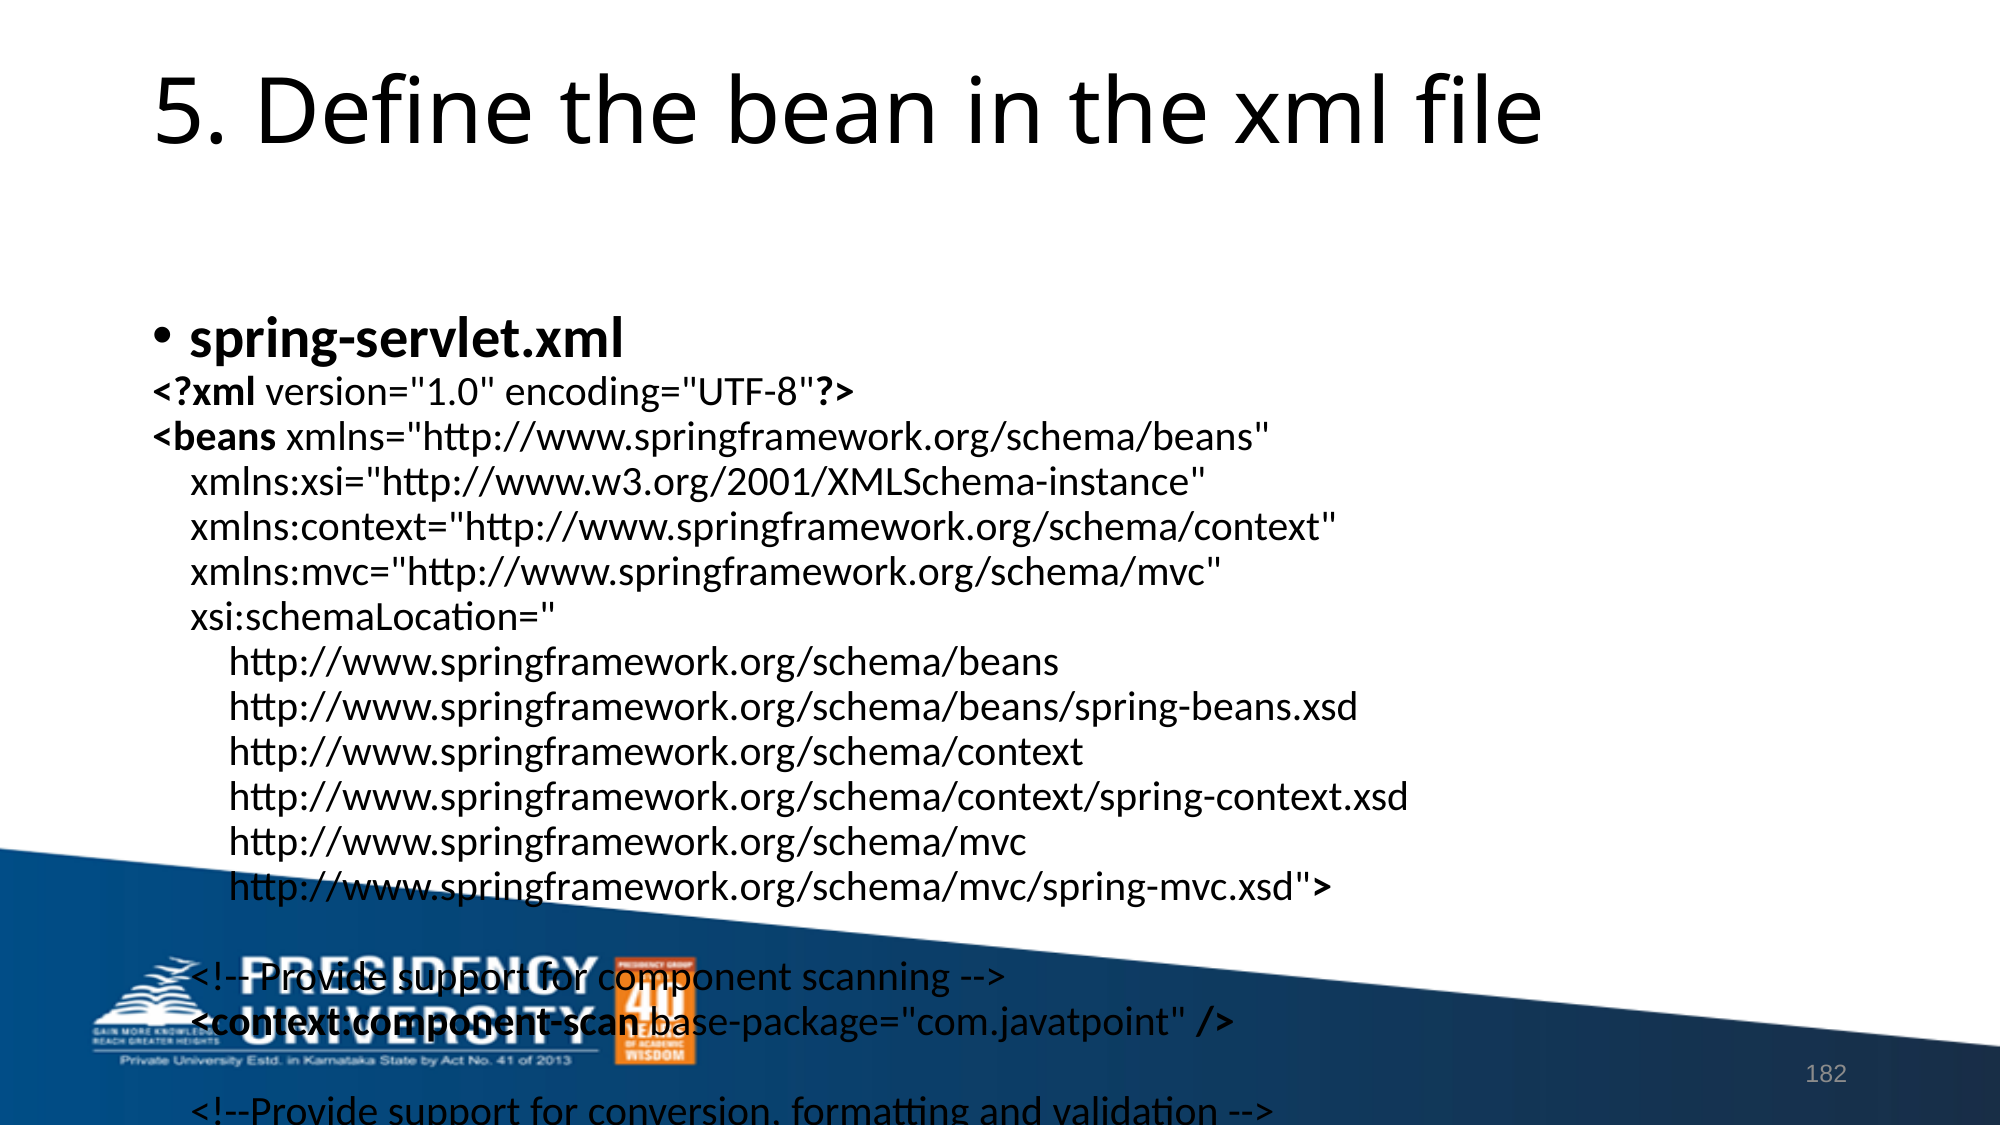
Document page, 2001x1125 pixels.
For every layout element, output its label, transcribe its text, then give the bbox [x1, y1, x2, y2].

title 5. Define the bean in the xml file [137, 59, 1863, 278]
slide_number 182 [1412, 1042, 1863, 1103]
picture [0, 845, 2000, 1125]
list spring-servlet.xml <?xml version="1.0" encoding="UTF-8"?> <beans xmlns="http://www.springframework.org/schema/beans" xmlns:xsi="http://www.w3.org/2001/XMLSchema-instance" xmlns:context="http://www.springframework.org/schema/context" xmlns:mvc="http://www.springframework.org/schema/mvc" xsi:schemaLocation=" http://www.springframework.org/schema/beans http://www.springframework.org/schema/beans/spring-beans.xsd http://www.springframework.org/schema/context http://www.springframework.org/schema/context/spring-context.xsd http://www.springframework.org/schema/mvc http://www.springframework.org/schema/mvc/spring-mvc.xsd"> <!-- Provide support for component scanning --> <context:component-scan base-package="com.javatpoint" /> <!--Provide support for conversion, formatting and validation --> <mvc:annotation-driven/> <bean id="viewResolver" class="org.springframework.web.servlet.view.InternalResourceViewResolver"> <property name="prefix" value="/WEB-INF/jsp/"></property> <property name="suffix" value=".jsp"></property> </bean> </beans> [137, 299, 1863, 1014]
